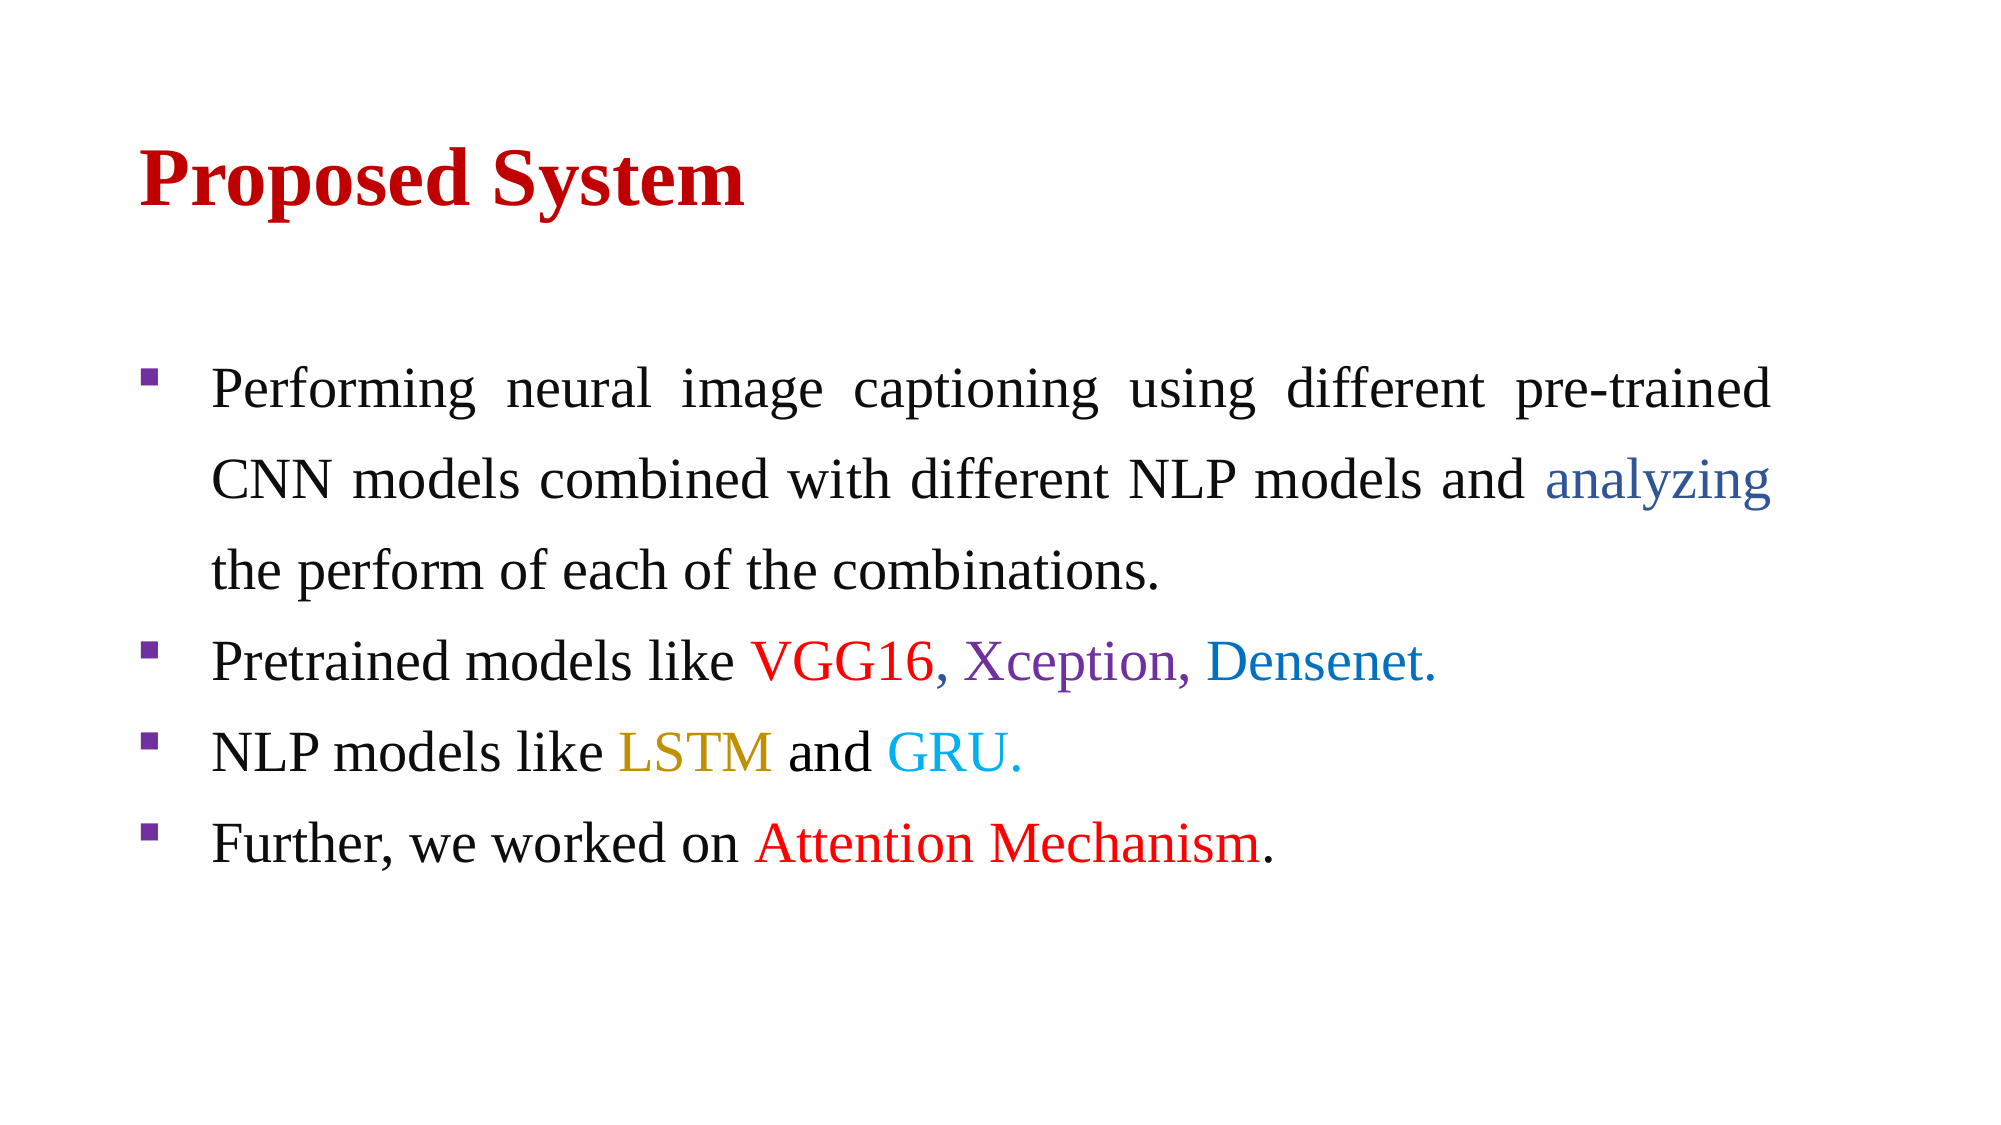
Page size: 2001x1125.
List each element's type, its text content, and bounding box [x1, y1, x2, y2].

text_box Performing neural image captioning using different pre-trained CNN models combined with different NLP models and analyzing the perform of each of the combinations. Pretrained models like VGG16, Xception, Densenet. NLP models like LSTM and GRU. Further, we worked on Attention Mechanism. [121, 321, 1787, 882]
text_box Proposed System [124, 114, 762, 230]
